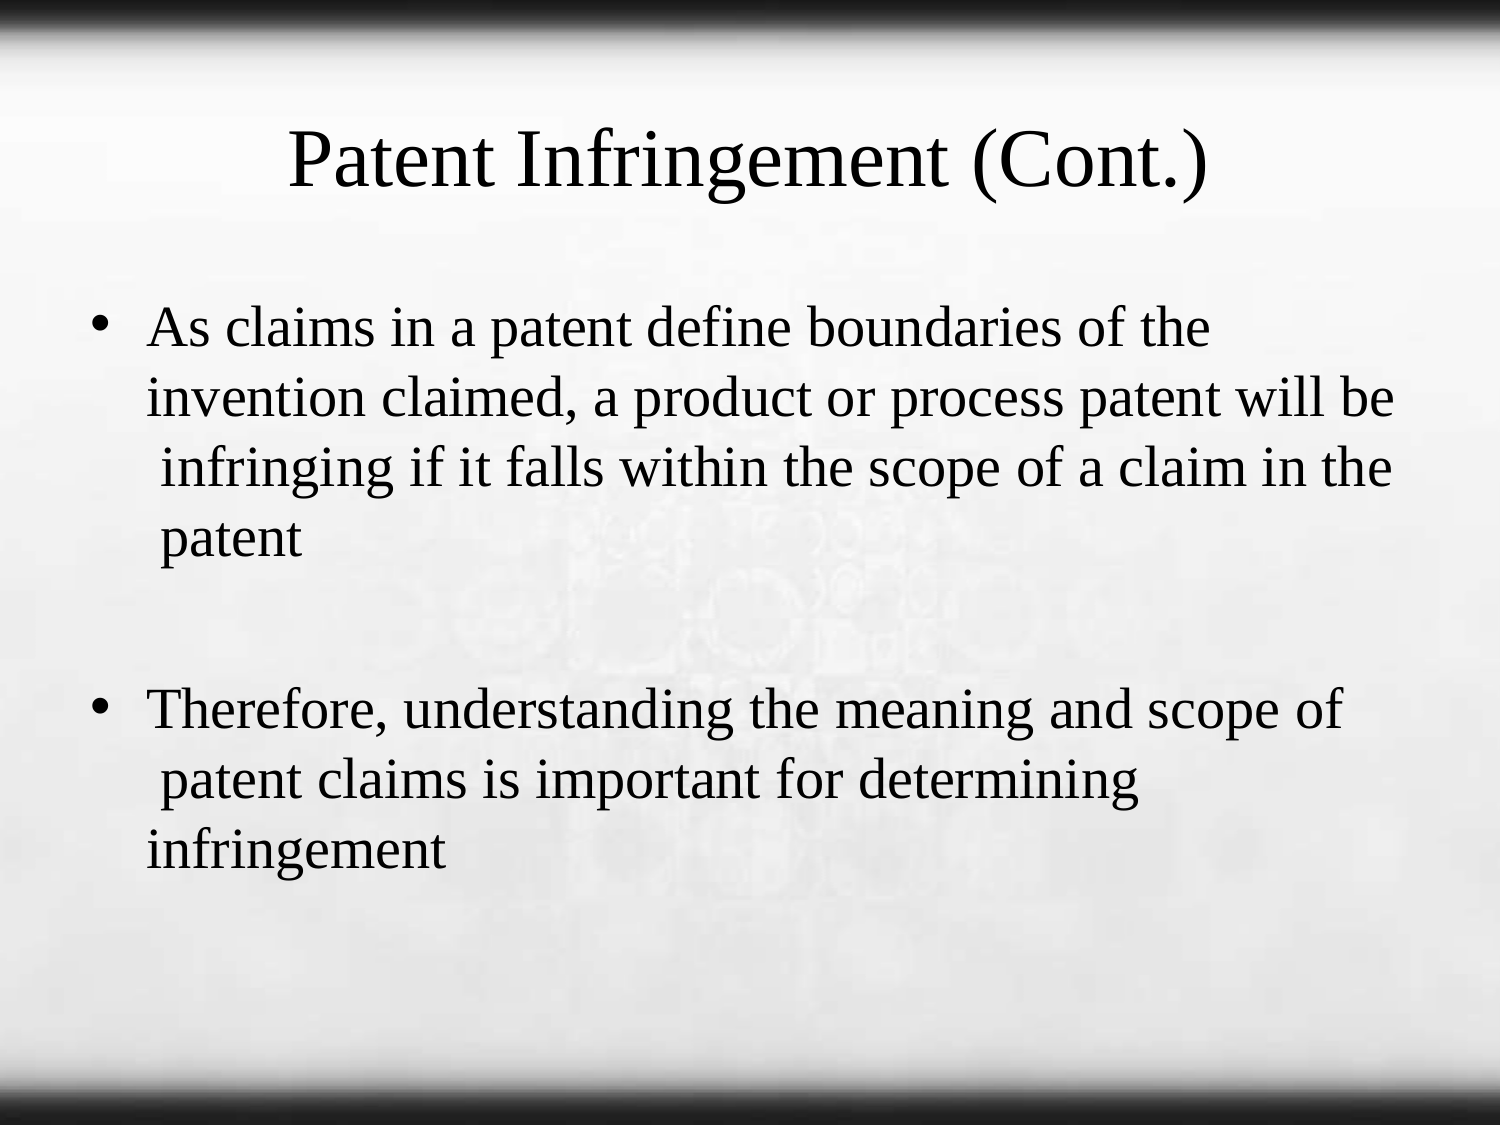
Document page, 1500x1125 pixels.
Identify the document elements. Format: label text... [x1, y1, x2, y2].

picture [0, 0, 1500, 1125]
title Patent Infringement (Cont.) [285, 101, 1214, 285]
text_box As claims in a patent define boundaries of the invention claimed, a product or process patent will be infringing if it falls within the scope of a claim in the patent Therefore, understanding the meaning and scope of patent claims is important for determining infringement [87, 285, 1400, 881]
